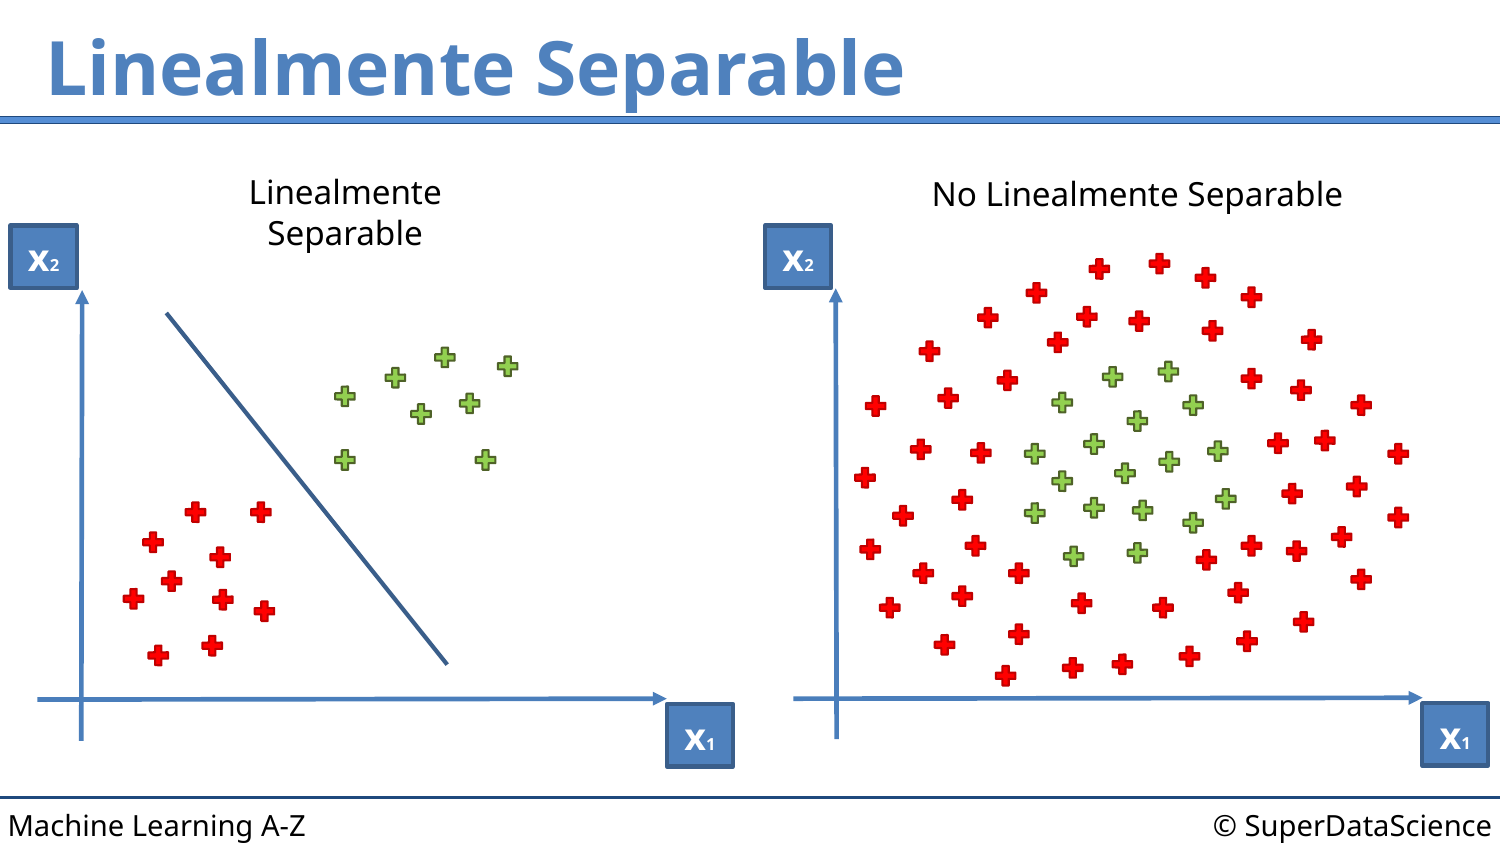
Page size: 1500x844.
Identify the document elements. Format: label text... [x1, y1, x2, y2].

text_box [1009, 563, 1029, 583]
text_box [793, 691, 1423, 704]
text_box [1208, 441, 1228, 461]
text_box [997, 370, 1018, 391]
text_box [879, 597, 900, 618]
text_box [1089, 259, 1110, 279]
text_box [952, 489, 972, 510]
text_box [1153, 597, 1173, 618]
text_box [1315, 430, 1335, 451]
text_box [1062, 658, 1083, 678]
title Linealmente Separable [36, 11, 1486, 135]
text_box [202, 635, 222, 656]
text_box [1026, 283, 1047, 303]
text_box [1129, 311, 1149, 331]
text_box [978, 307, 998, 328]
text_box [860, 539, 881, 560]
text_box [995, 665, 1016, 686]
text_box [1282, 483, 1302, 504]
text_box [210, 547, 230, 568]
text_box [1063, 546, 1084, 567]
text_box [411, 404, 431, 424]
text_box [1237, 631, 1257, 652]
text_box [1293, 612, 1314, 632]
text_box [1346, 476, 1367, 497]
text_box [1071, 593, 1092, 614]
text_box [829, 289, 842, 698]
text_box [75, 290, 89, 699]
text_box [1421, 702, 1489, 766]
text_box [1084, 434, 1104, 454]
text_box [185, 502, 206, 522]
text_box [475, 450, 496, 470]
text_box [893, 505, 913, 526]
text_box [1351, 569, 1371, 590]
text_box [764, 225, 832, 289]
text_box [1388, 443, 1409, 464]
text_box [1077, 306, 1097, 327]
text_box [1241, 535, 1262, 556]
text_box [148, 645, 169, 666]
text_box [1047, 332, 1068, 353]
text_box [865, 396, 886, 416]
text_box [1196, 550, 1217, 570]
text_box [1159, 451, 1179, 472]
text_box [1268, 433, 1288, 454]
text_box [1241, 368, 1262, 389]
text_box No Linealmente Separable [918, 165, 1357, 220]
text_box [952, 586, 972, 606]
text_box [666, 703, 734, 767]
text_box [965, 535, 986, 556]
text_box [1331, 527, 1352, 547]
text_box Linealmente Separable [166, 164, 525, 259]
text_box [1115, 463, 1135, 484]
text_box [1025, 503, 1045, 523]
text_box [335, 386, 355, 407]
text_box [1291, 380, 1311, 400]
text_box [1301, 329, 1322, 350]
text_box [1351, 395, 1371, 415]
text_box [459, 393, 480, 414]
text_box [335, 450, 355, 470]
text_box [497, 356, 518, 377]
text_box [938, 388, 958, 408]
text_box [1202, 321, 1223, 341]
text_box [1216, 489, 1236, 509]
text_box [1388, 507, 1409, 528]
text_box [385, 367, 406, 388]
text_box [1127, 543, 1148, 563]
text_box [37, 692, 667, 705]
text_box [1127, 411, 1148, 431]
text_box [1158, 361, 1179, 382]
text_box [1052, 471, 1072, 491]
text_box [855, 467, 875, 488]
text_box [143, 532, 163, 553]
text_box [1102, 367, 1123, 387]
text_box [910, 439, 931, 460]
text_box [254, 601, 275, 622]
text_box [1179, 646, 1200, 667]
text_box [1009, 624, 1029, 644]
text_box [919, 341, 940, 362]
text_box [1183, 395, 1203, 415]
text_box [1052, 392, 1072, 413]
text_box [1286, 541, 1307, 561]
text_box [934, 635, 955, 655]
text_box [1241, 287, 1262, 308]
text_box [213, 589, 233, 610]
text_box [1228, 582, 1248, 603]
text_box [913, 563, 934, 583]
text_box [251, 502, 271, 522]
text_box [971, 443, 991, 463]
text_box [1025, 443, 1045, 464]
text_box [1195, 267, 1216, 288]
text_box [10, 225, 77, 289]
text_box [1149, 253, 1170, 274]
text_box [1132, 500, 1153, 521]
text_box [435, 347, 455, 368]
text_box [123, 589, 144, 609]
text_box [1183, 512, 1203, 533]
text_box [161, 571, 182, 591]
text_box [1084, 497, 1104, 518]
text_box [1112, 654, 1133, 675]
